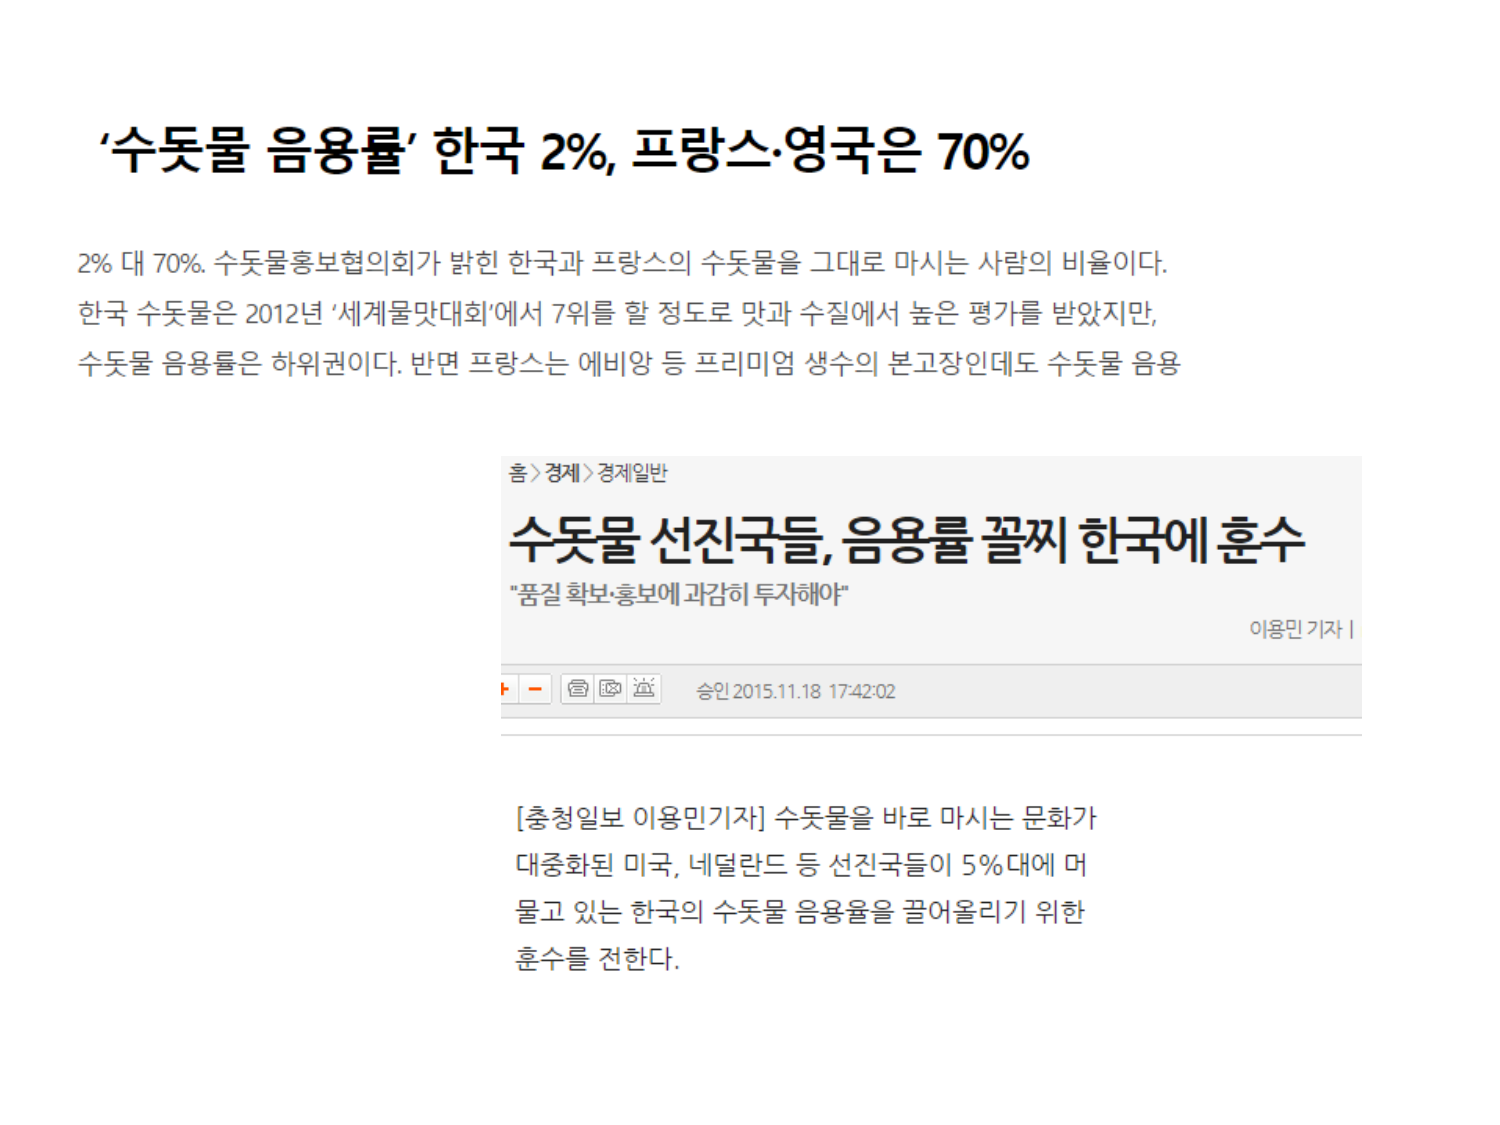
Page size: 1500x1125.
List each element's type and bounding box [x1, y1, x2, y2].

picture [88, 113, 1066, 196]
picture [501, 455, 1362, 999]
picture [64, 243, 1187, 399]
